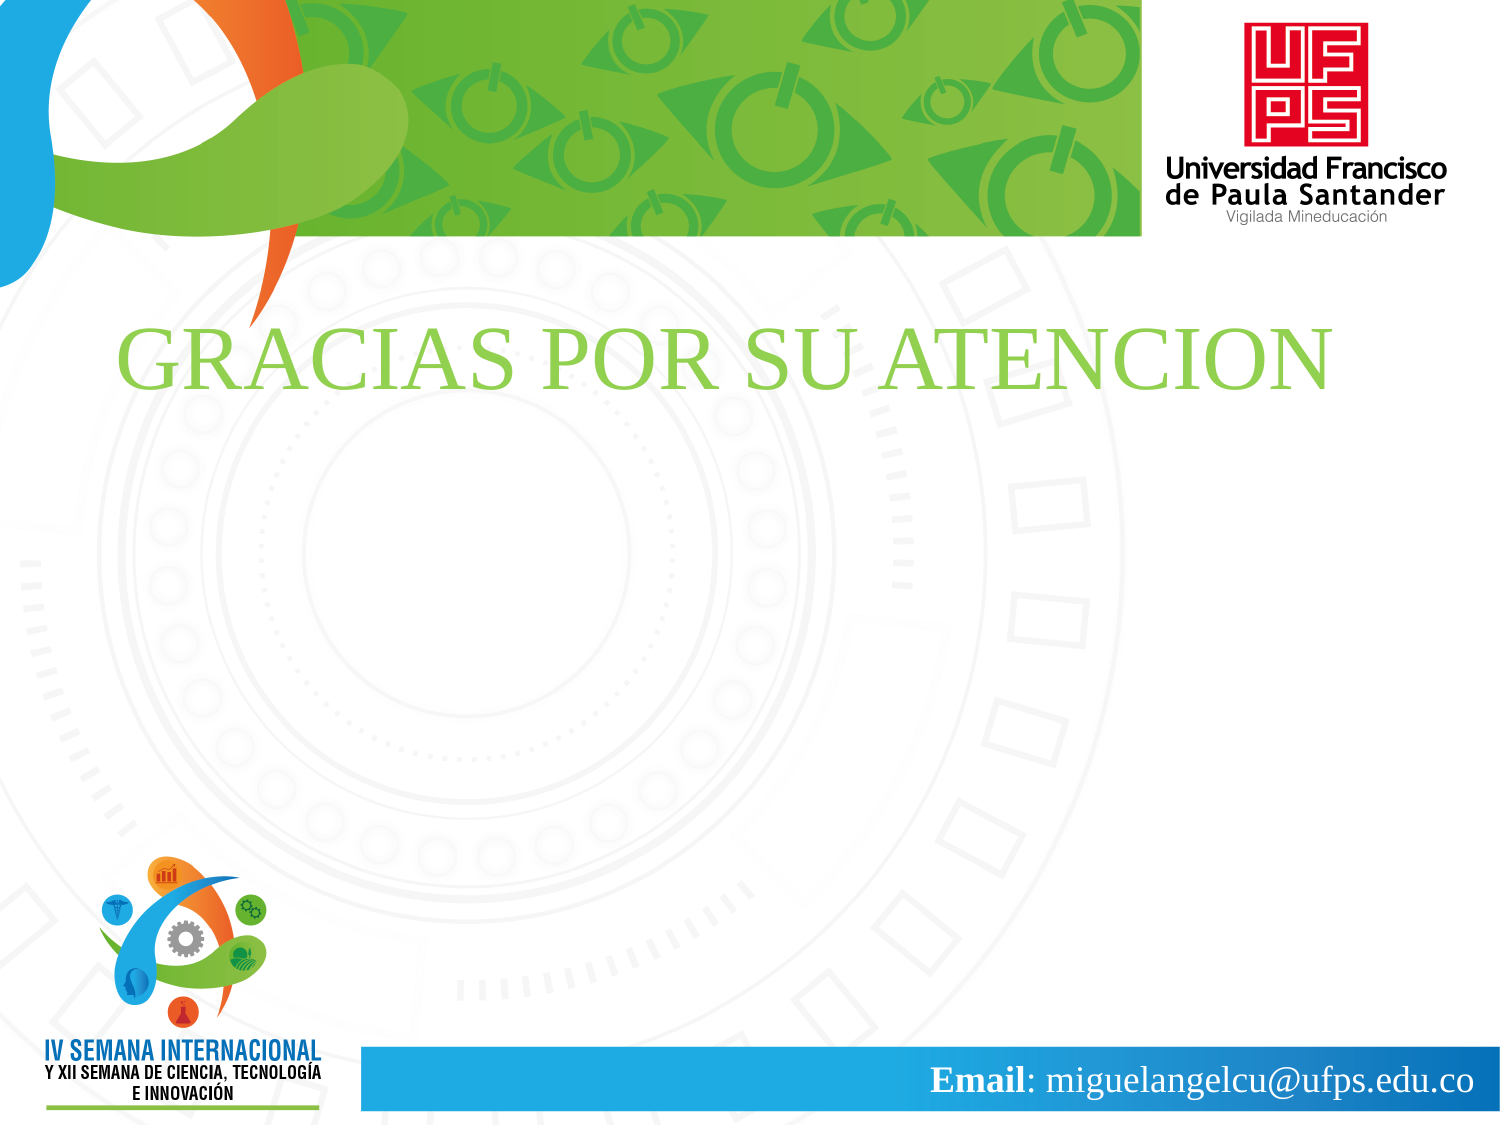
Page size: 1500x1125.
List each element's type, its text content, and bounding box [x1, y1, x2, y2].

text_box GRACIAS POR SU ATENCION [64, 290, 1388, 565]
picture [0, 0, 1500, 1125]
text_box Email: miguelangelcu@ufps.edu.co [915, 1047, 1500, 1108]
